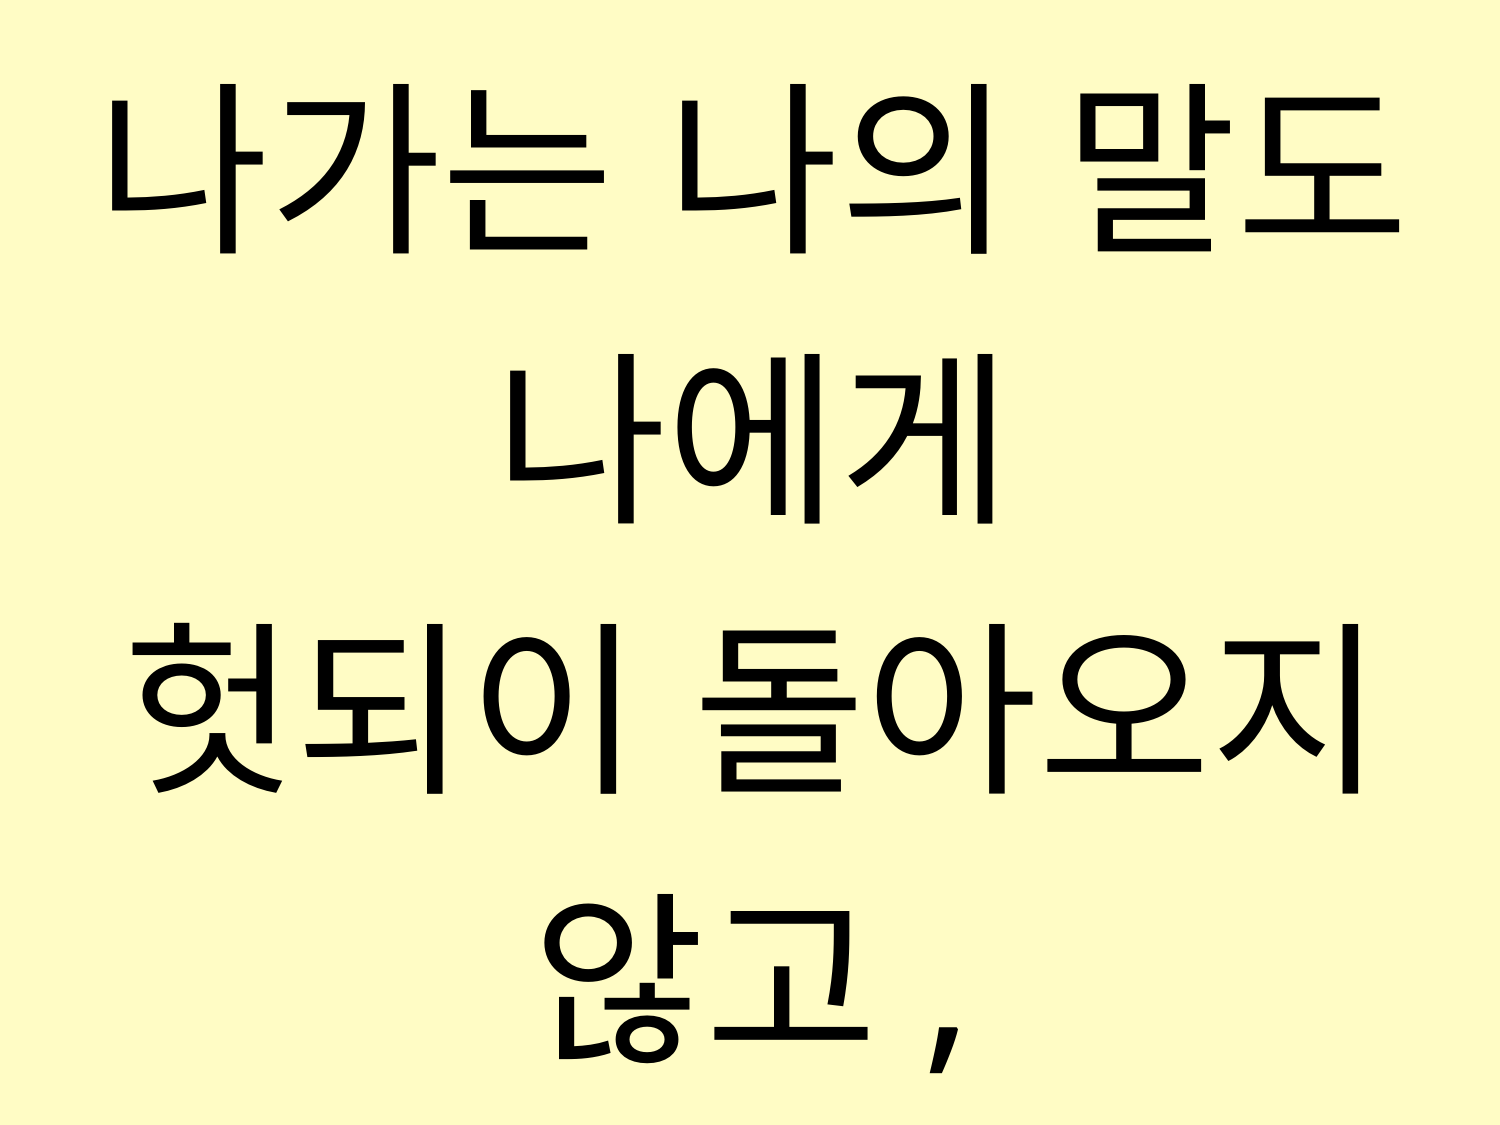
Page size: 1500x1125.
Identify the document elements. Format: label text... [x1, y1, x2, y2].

text_box 나가는 나의 말도 나에게 헛되이 돌아오지 않고, 반드시 내가 뜻하는 바를 이루며, 내가 내린 사명을 [29, 0, 1477, 1125]
